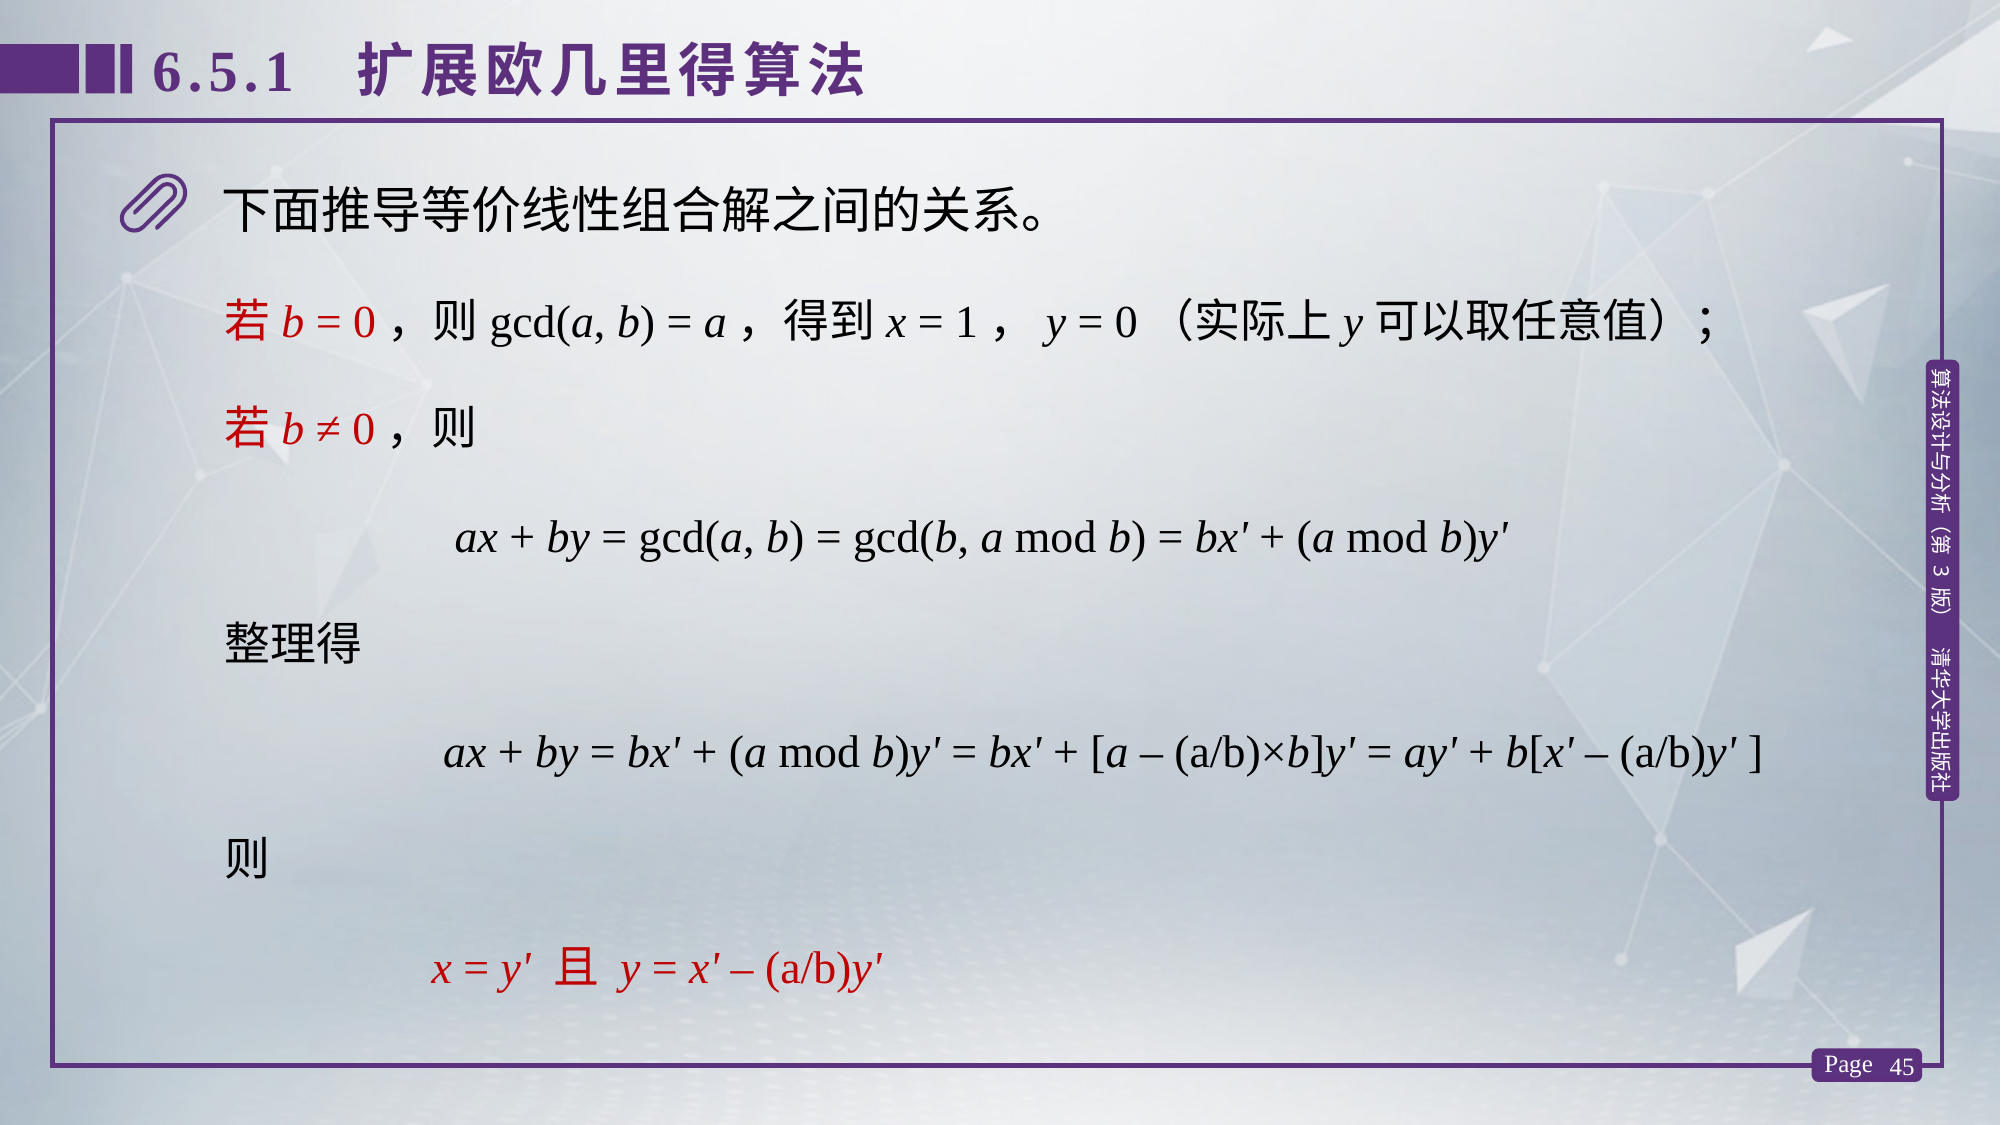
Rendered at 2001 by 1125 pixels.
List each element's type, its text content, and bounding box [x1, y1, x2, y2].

text_box [119, 173, 188, 233]
text_box 6.5.1 扩展欧几里得算法 [137, 26, 1435, 111]
picture [0, 0, 2000, 1125]
text_box 下面推导等价线性组合解之间的关系。 若b = 0，则gcd(a, b) = a，得到x = 1，y = 0（实际上y可以取任意值）； 若b ≠ 0，则 ax + by = gcd(a, b) = gcd(b, a mod b) = bx' + (a mod b)y' 整理得 ax + by = bx' + (a mod b)y' = bx' + [a – (a/b)×b]y' = ay' + b[x' – (a/b)y' ] 则 x = y' 且 y = x' – (a/b)y' [206, 159, 1938, 1000]
